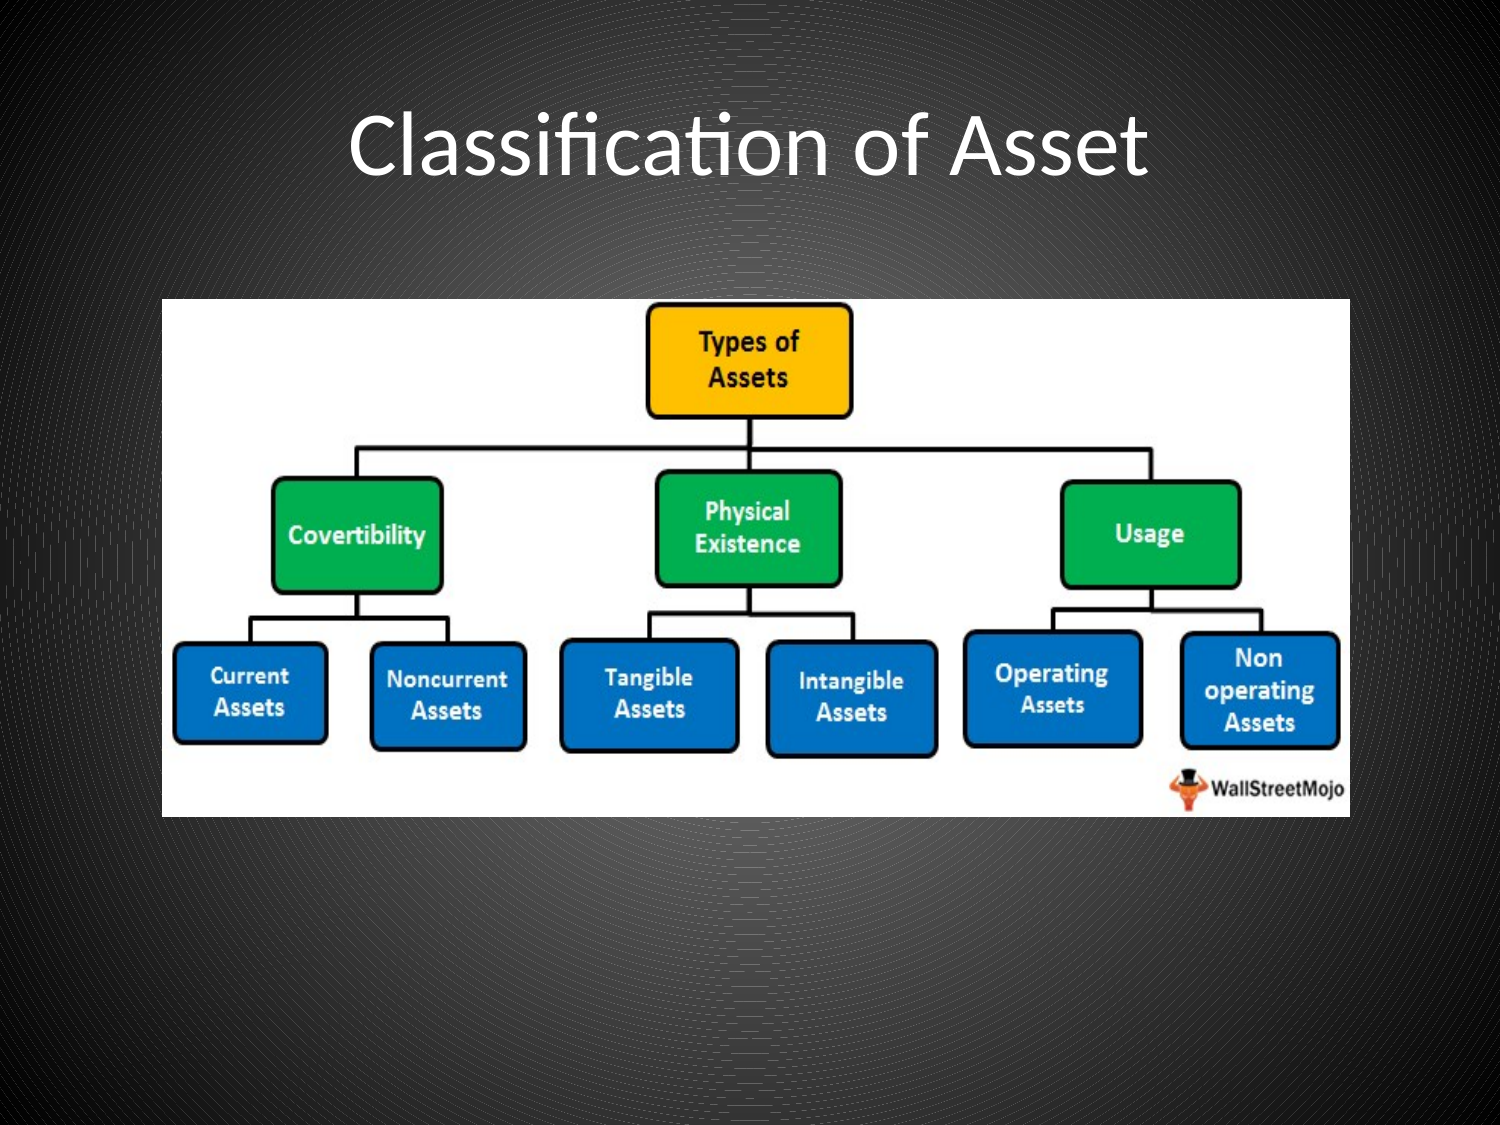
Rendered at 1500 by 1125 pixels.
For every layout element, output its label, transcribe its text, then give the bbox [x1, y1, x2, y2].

title Classification of Asset [75, 45, 1425, 233]
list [162, 299, 1350, 817]
